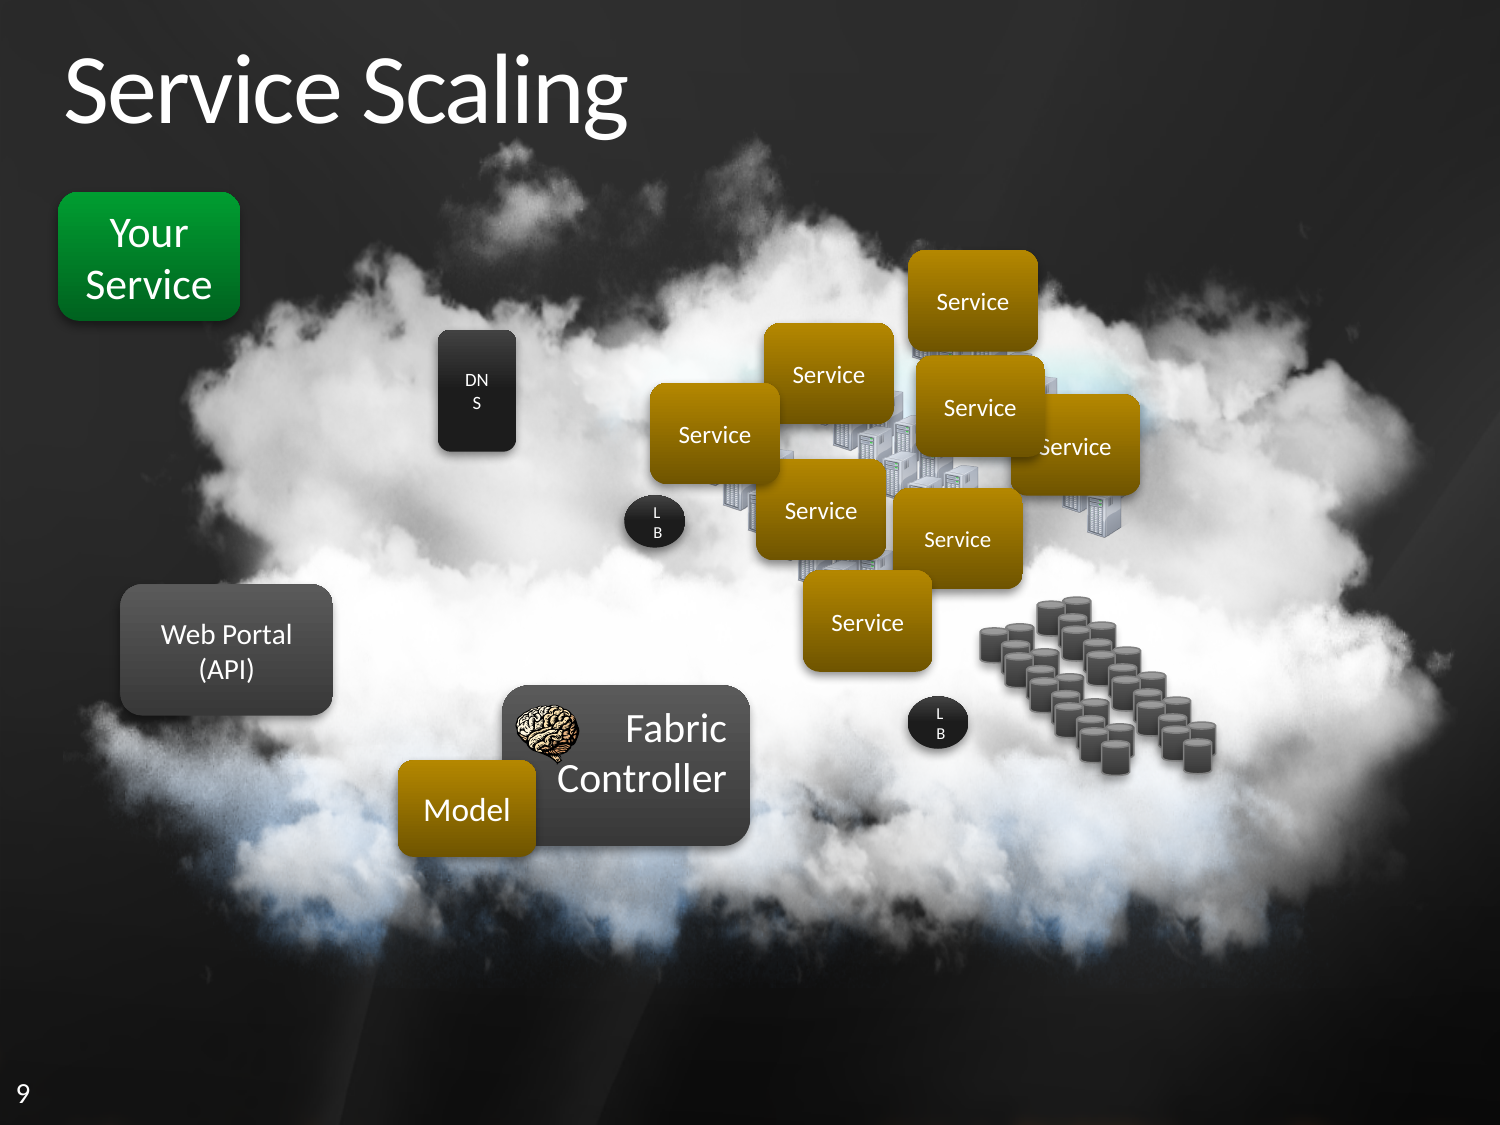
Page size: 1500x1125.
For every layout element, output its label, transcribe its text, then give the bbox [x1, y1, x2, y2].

picture [0, 0, 1500, 1125]
title Service Scaling [63, 37, 1438, 121]
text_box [63, 121, 1459, 1032]
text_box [501, 685, 751, 847]
